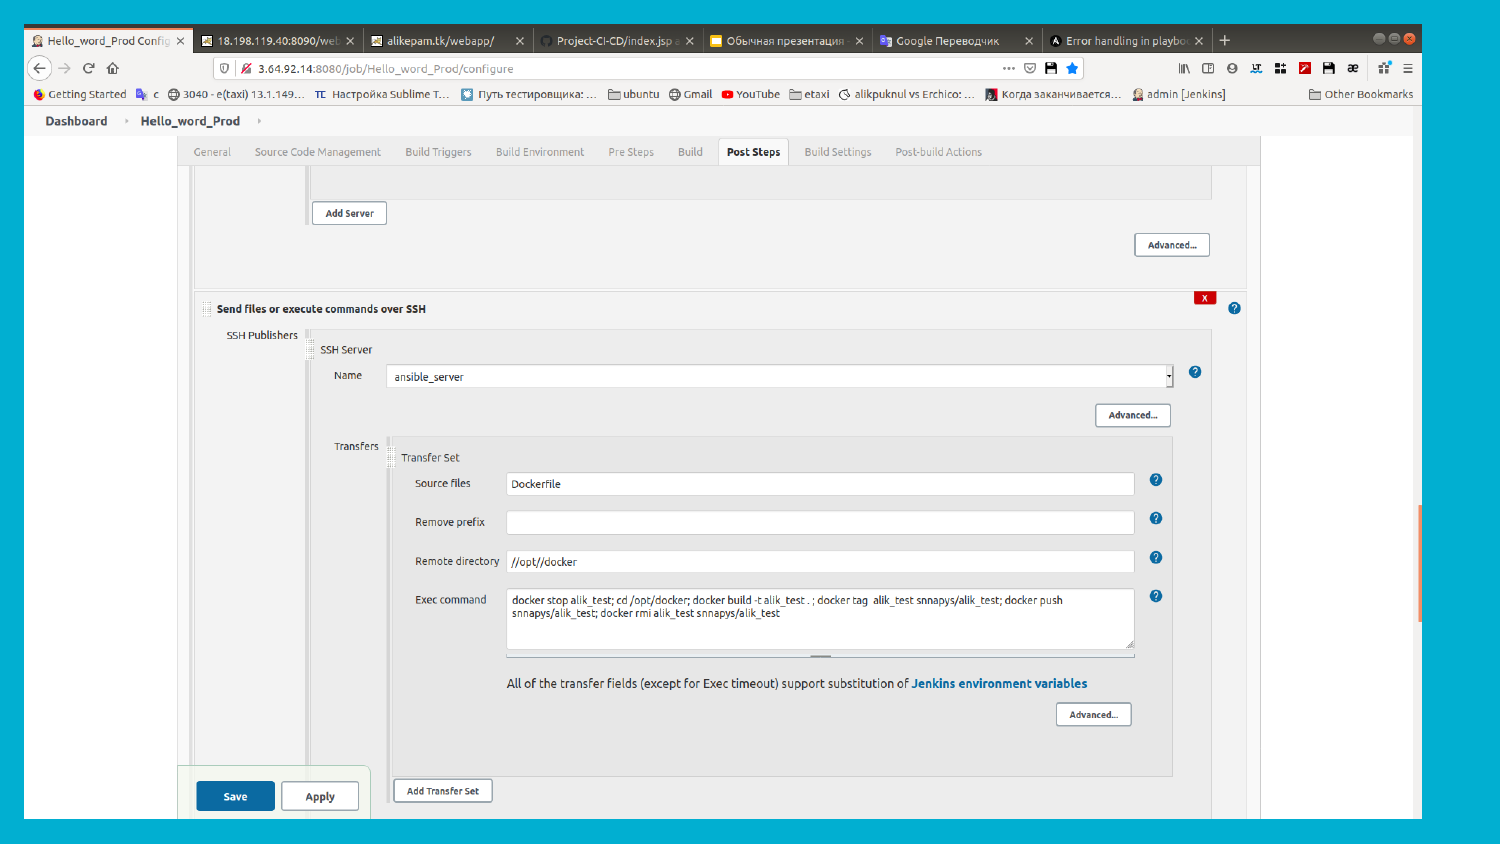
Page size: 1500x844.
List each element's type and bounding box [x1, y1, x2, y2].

picture [24, 24, 1422, 819]
